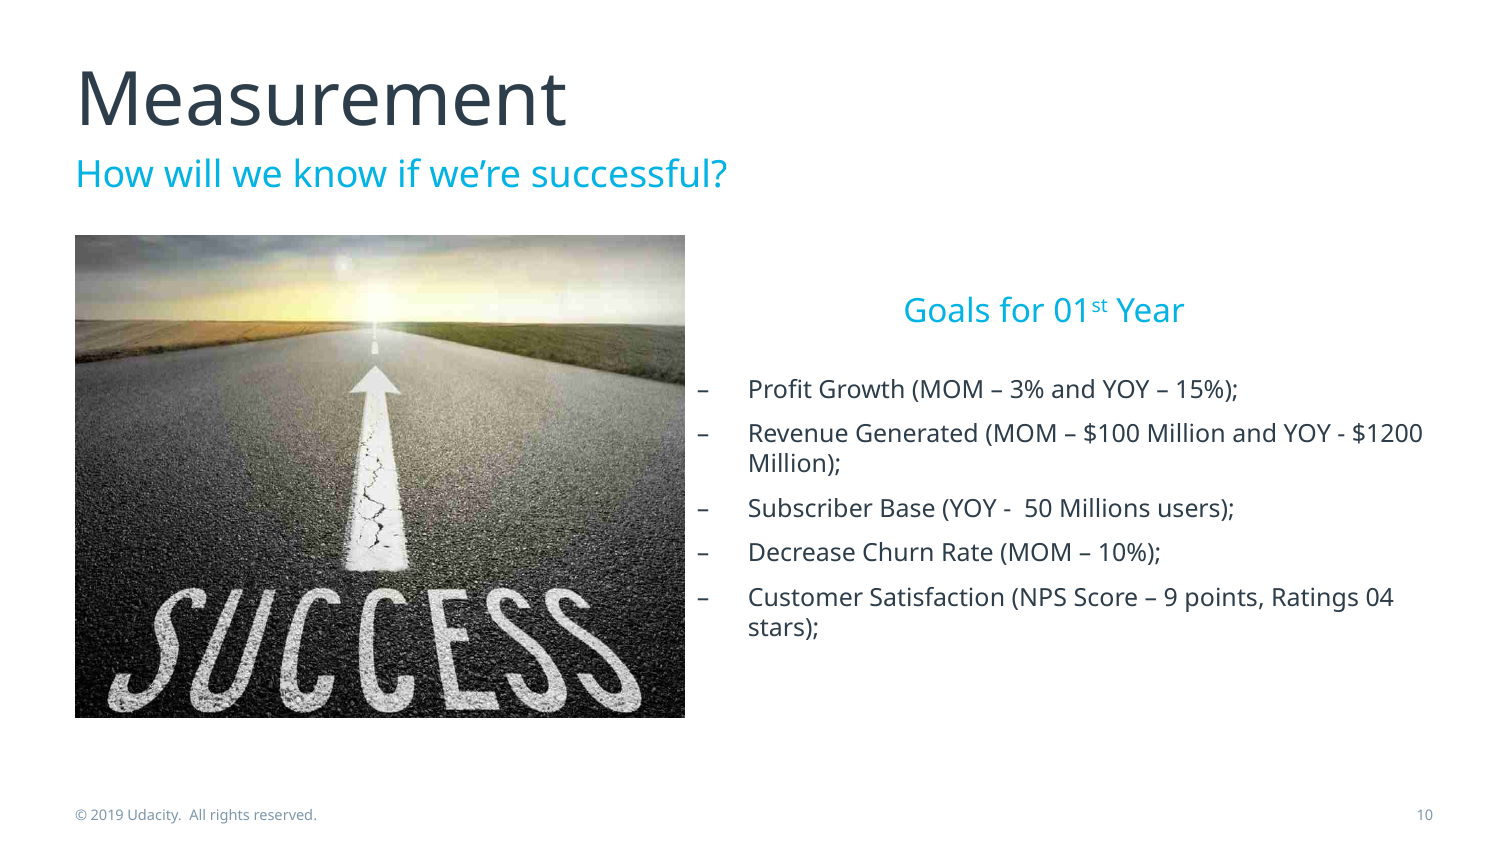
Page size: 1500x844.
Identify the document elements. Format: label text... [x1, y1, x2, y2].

slide_number 10 [1416, 806, 1434, 826]
title Measurement [75, 50, 1425, 148]
list Profit Growth (MOM – 3% and YOY – 15%); Revenue Generated (MOM – $100 Million and YOY - $1200 Million); Subscriber Base (YOY - 50 Millions users); Decrease Churn Rate (MOM – 10%); Customer Satisfaction (NPS Score – 9 points, Ratings 04 stars); [597, 246, 1425, 769]
text_box Goals for 01st Year [703, 289, 1386, 340]
list © 2019 Udacity. All rights reserved. [75, 806, 725, 826]
list How will we know if we’re successful? [75, 150, 1425, 201]
picture [74, 235, 685, 718]
